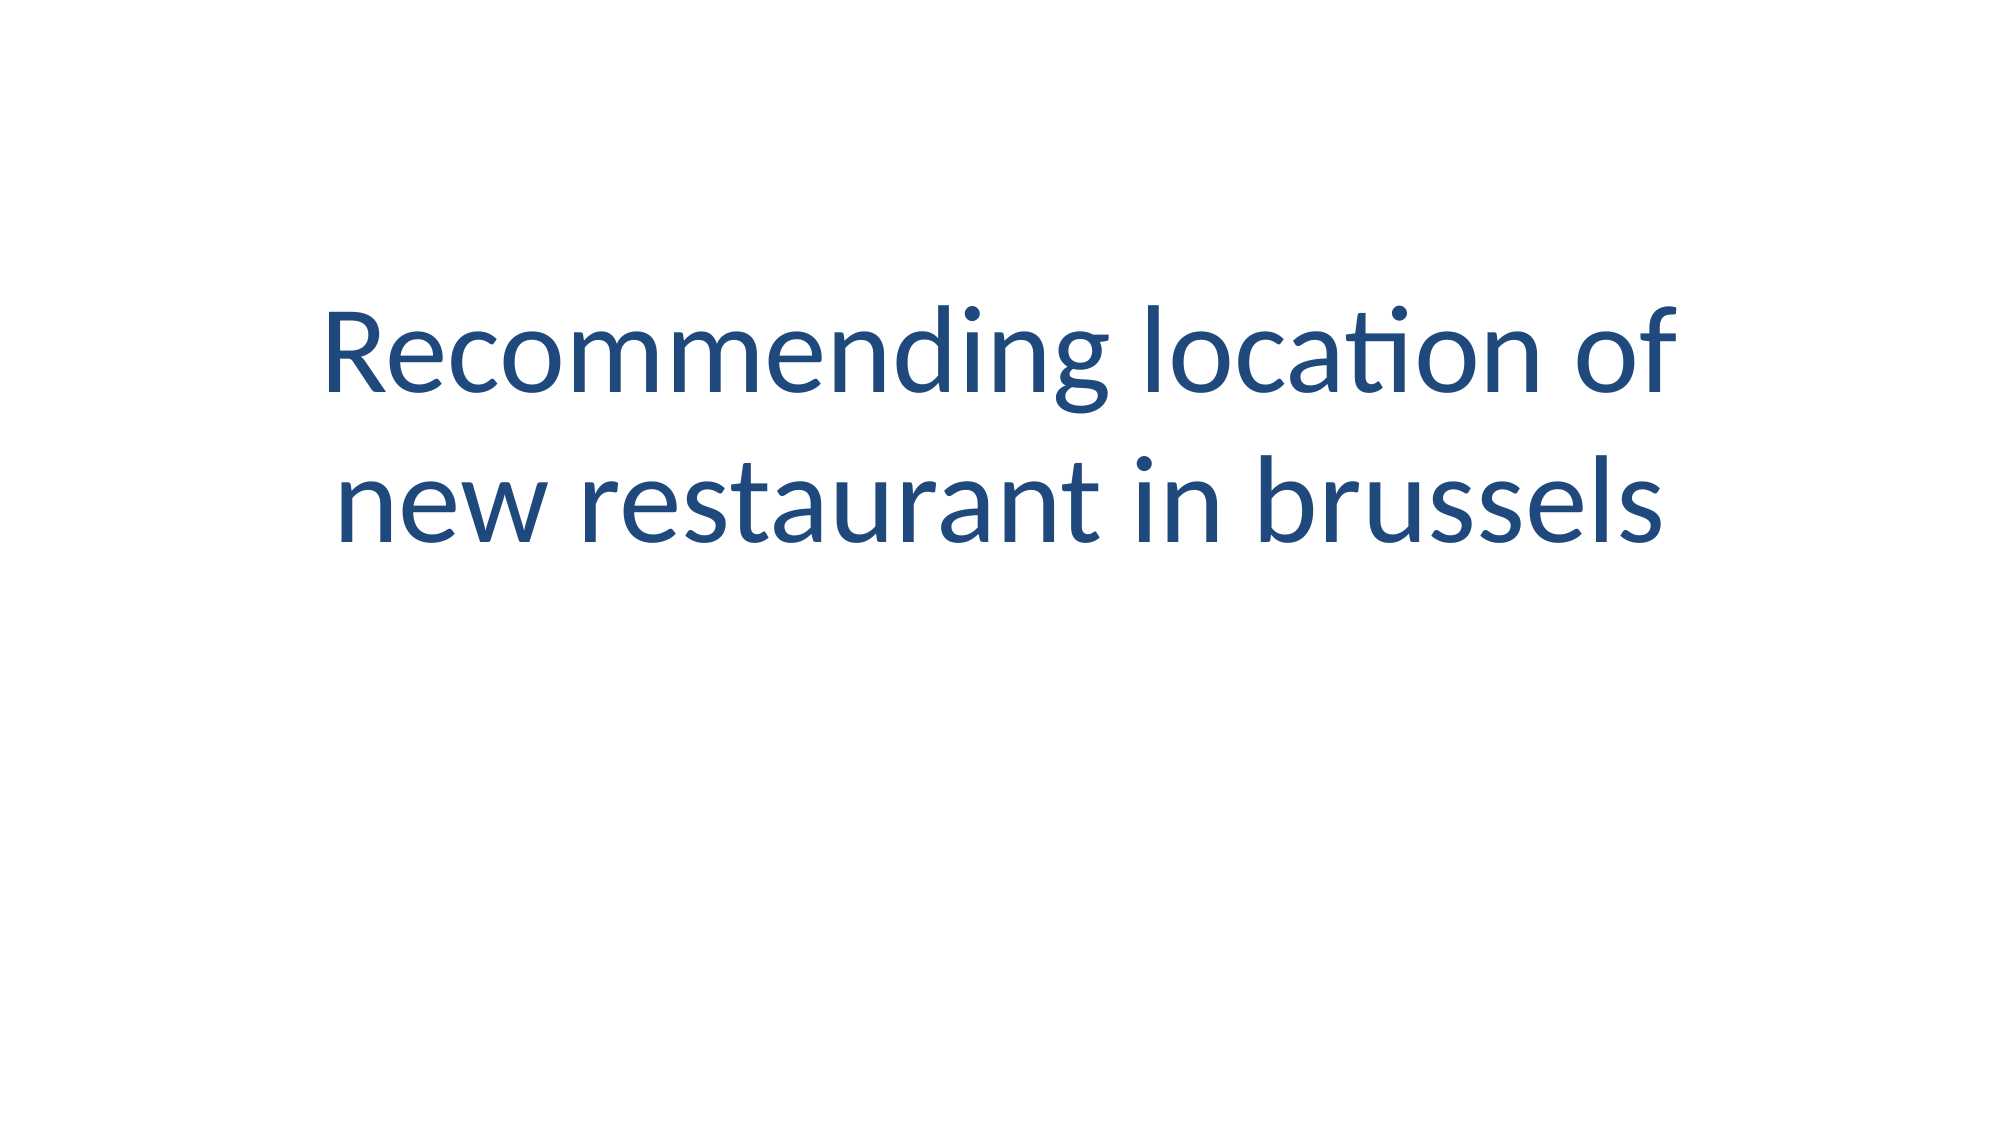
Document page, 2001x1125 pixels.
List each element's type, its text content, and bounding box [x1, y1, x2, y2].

title Recommending location of new restaurant in brussels [249, 184, 1750, 576]
